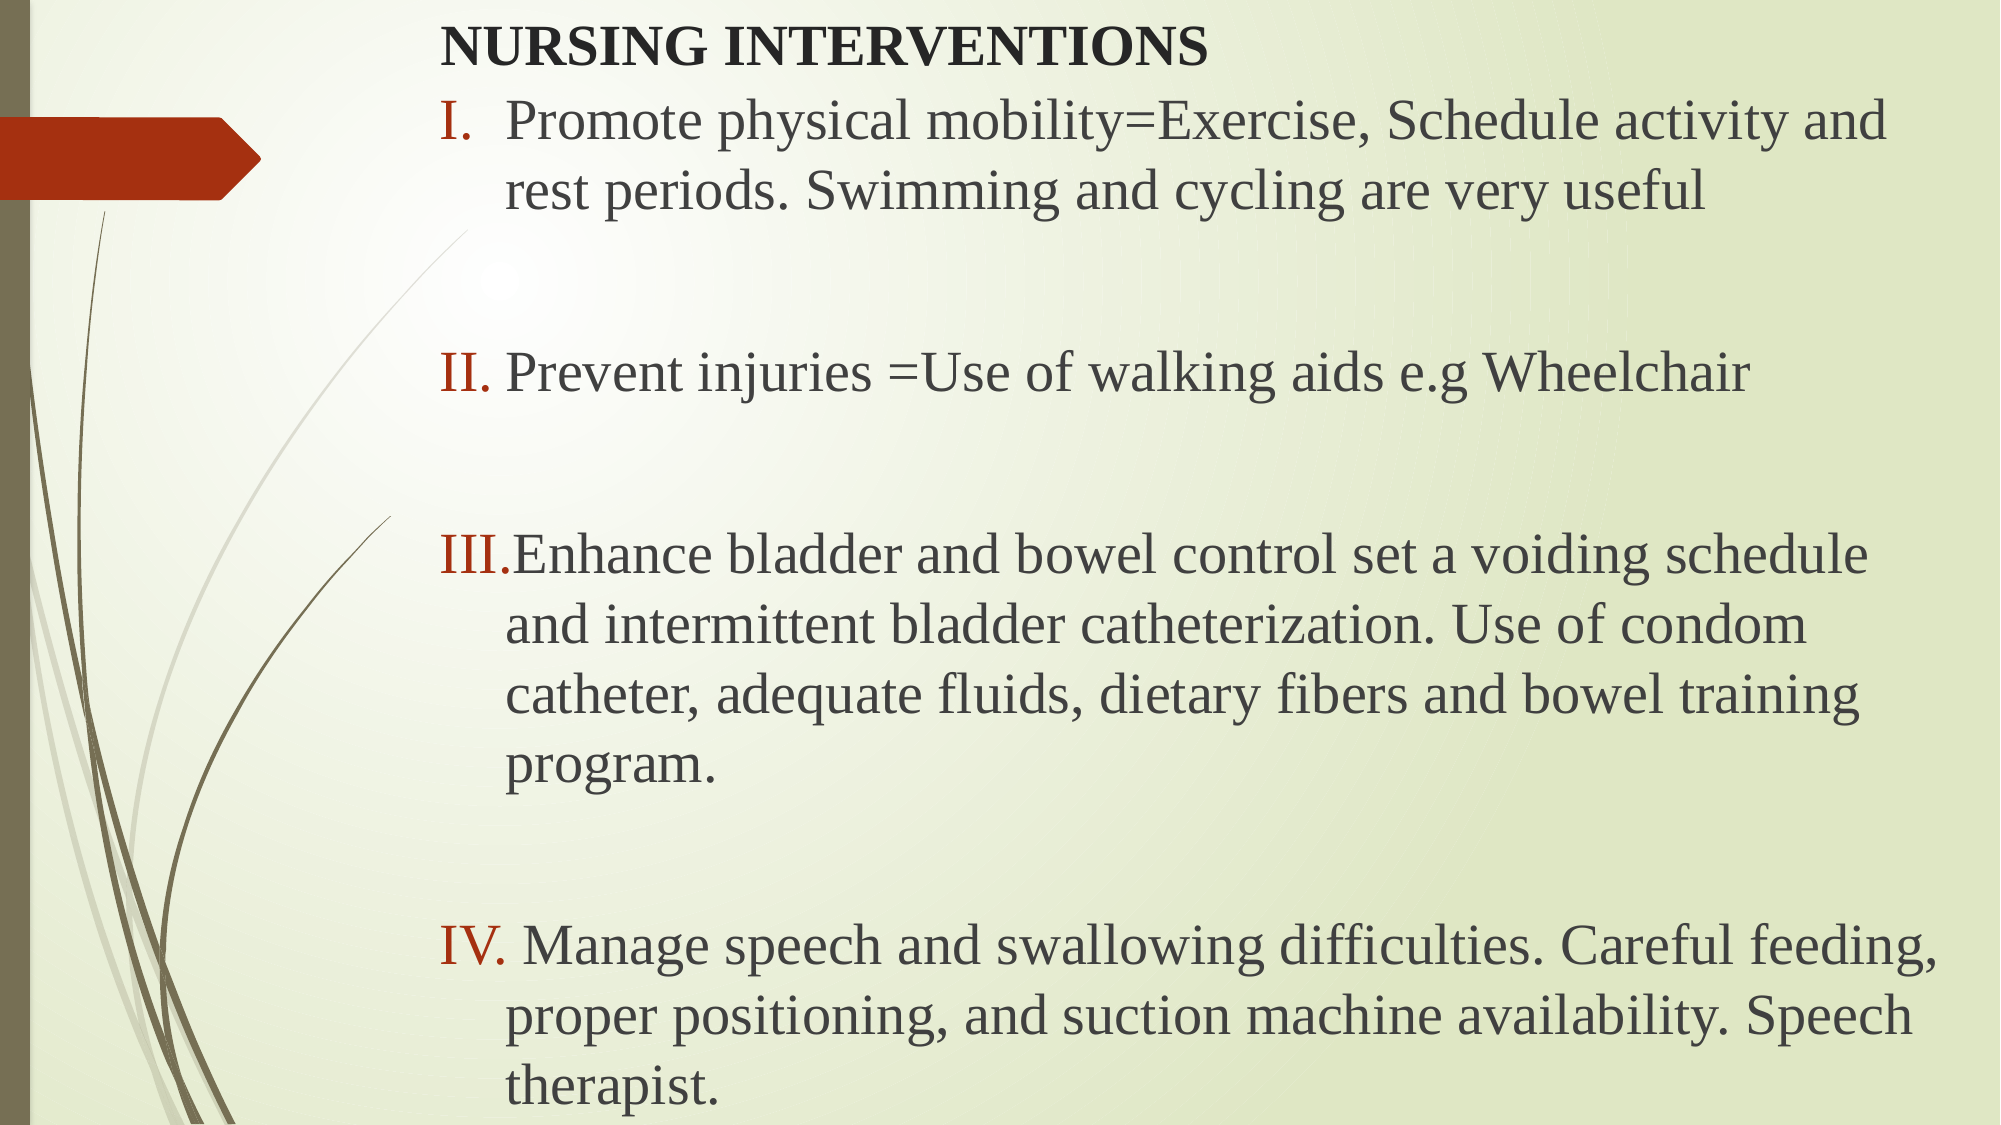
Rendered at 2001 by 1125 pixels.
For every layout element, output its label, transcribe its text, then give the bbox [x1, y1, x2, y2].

title NURSING INTERVENTIONS [425, 0, 1888, 73]
list Promote physical mobility=Exercise, Schedule activity and rest periods. Swimming and cycling are very useful Prevent injuries =Use of walking aids e.g Wheelchair Enhance bladder and bowel control set a voiding schedule and intermittent bladder catheterization. Use of condom catheter, adequate fluids, dietary fibers and bowel training program. Manage speech and swallowing difficulties. Careful feeding, proper positioning, and suction machine availability. Speech therapist. [424, 73, 1969, 1125]
